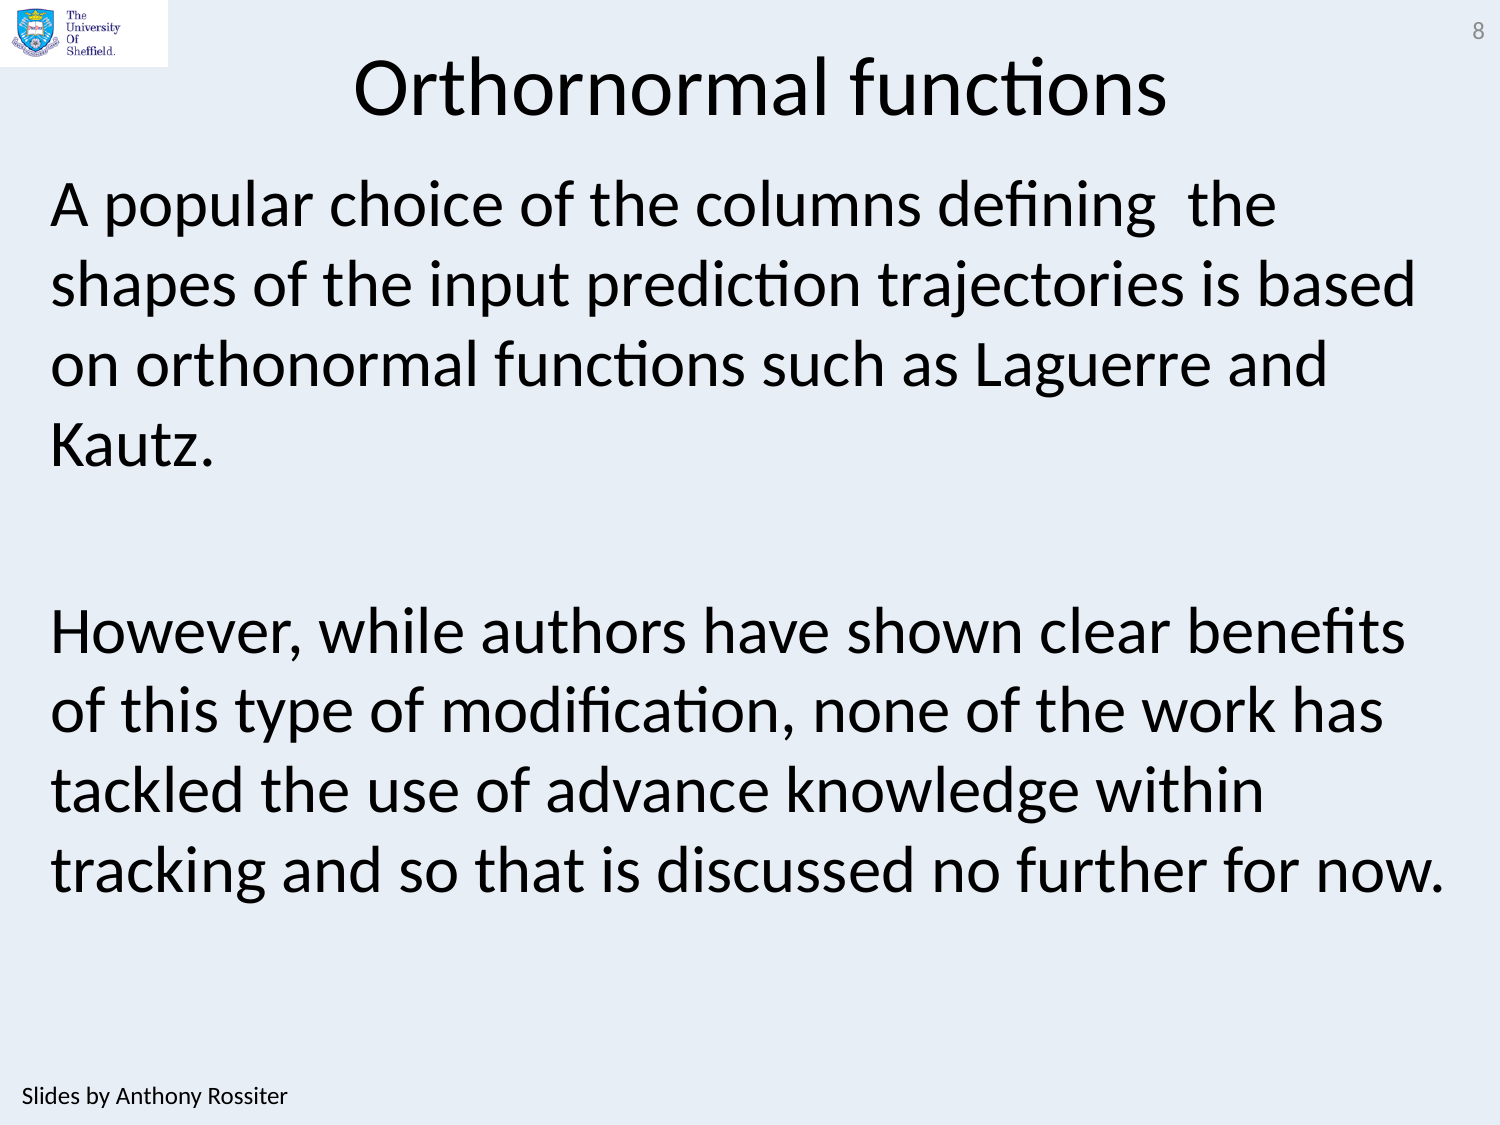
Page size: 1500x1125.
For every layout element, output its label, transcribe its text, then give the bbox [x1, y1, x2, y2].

slide_number 8 [1335, 0, 1500, 60]
picture [0, 0, 168, 67]
list A popular choice of the columns defining the shapes of the input prediction trajectories is based on orthonormal functions such as Laguerre and Kautz. However, while authors have shown clear benefits of this type of modification, none of the work has tackled the use of advance knowledge within tracking and so that is discussed no further for now. [35, 152, 1465, 1079]
footer Slides by Anthony Rossiter [0, 1065, 317, 1125]
title Orthornormal functions [105, 23, 1418, 141]
